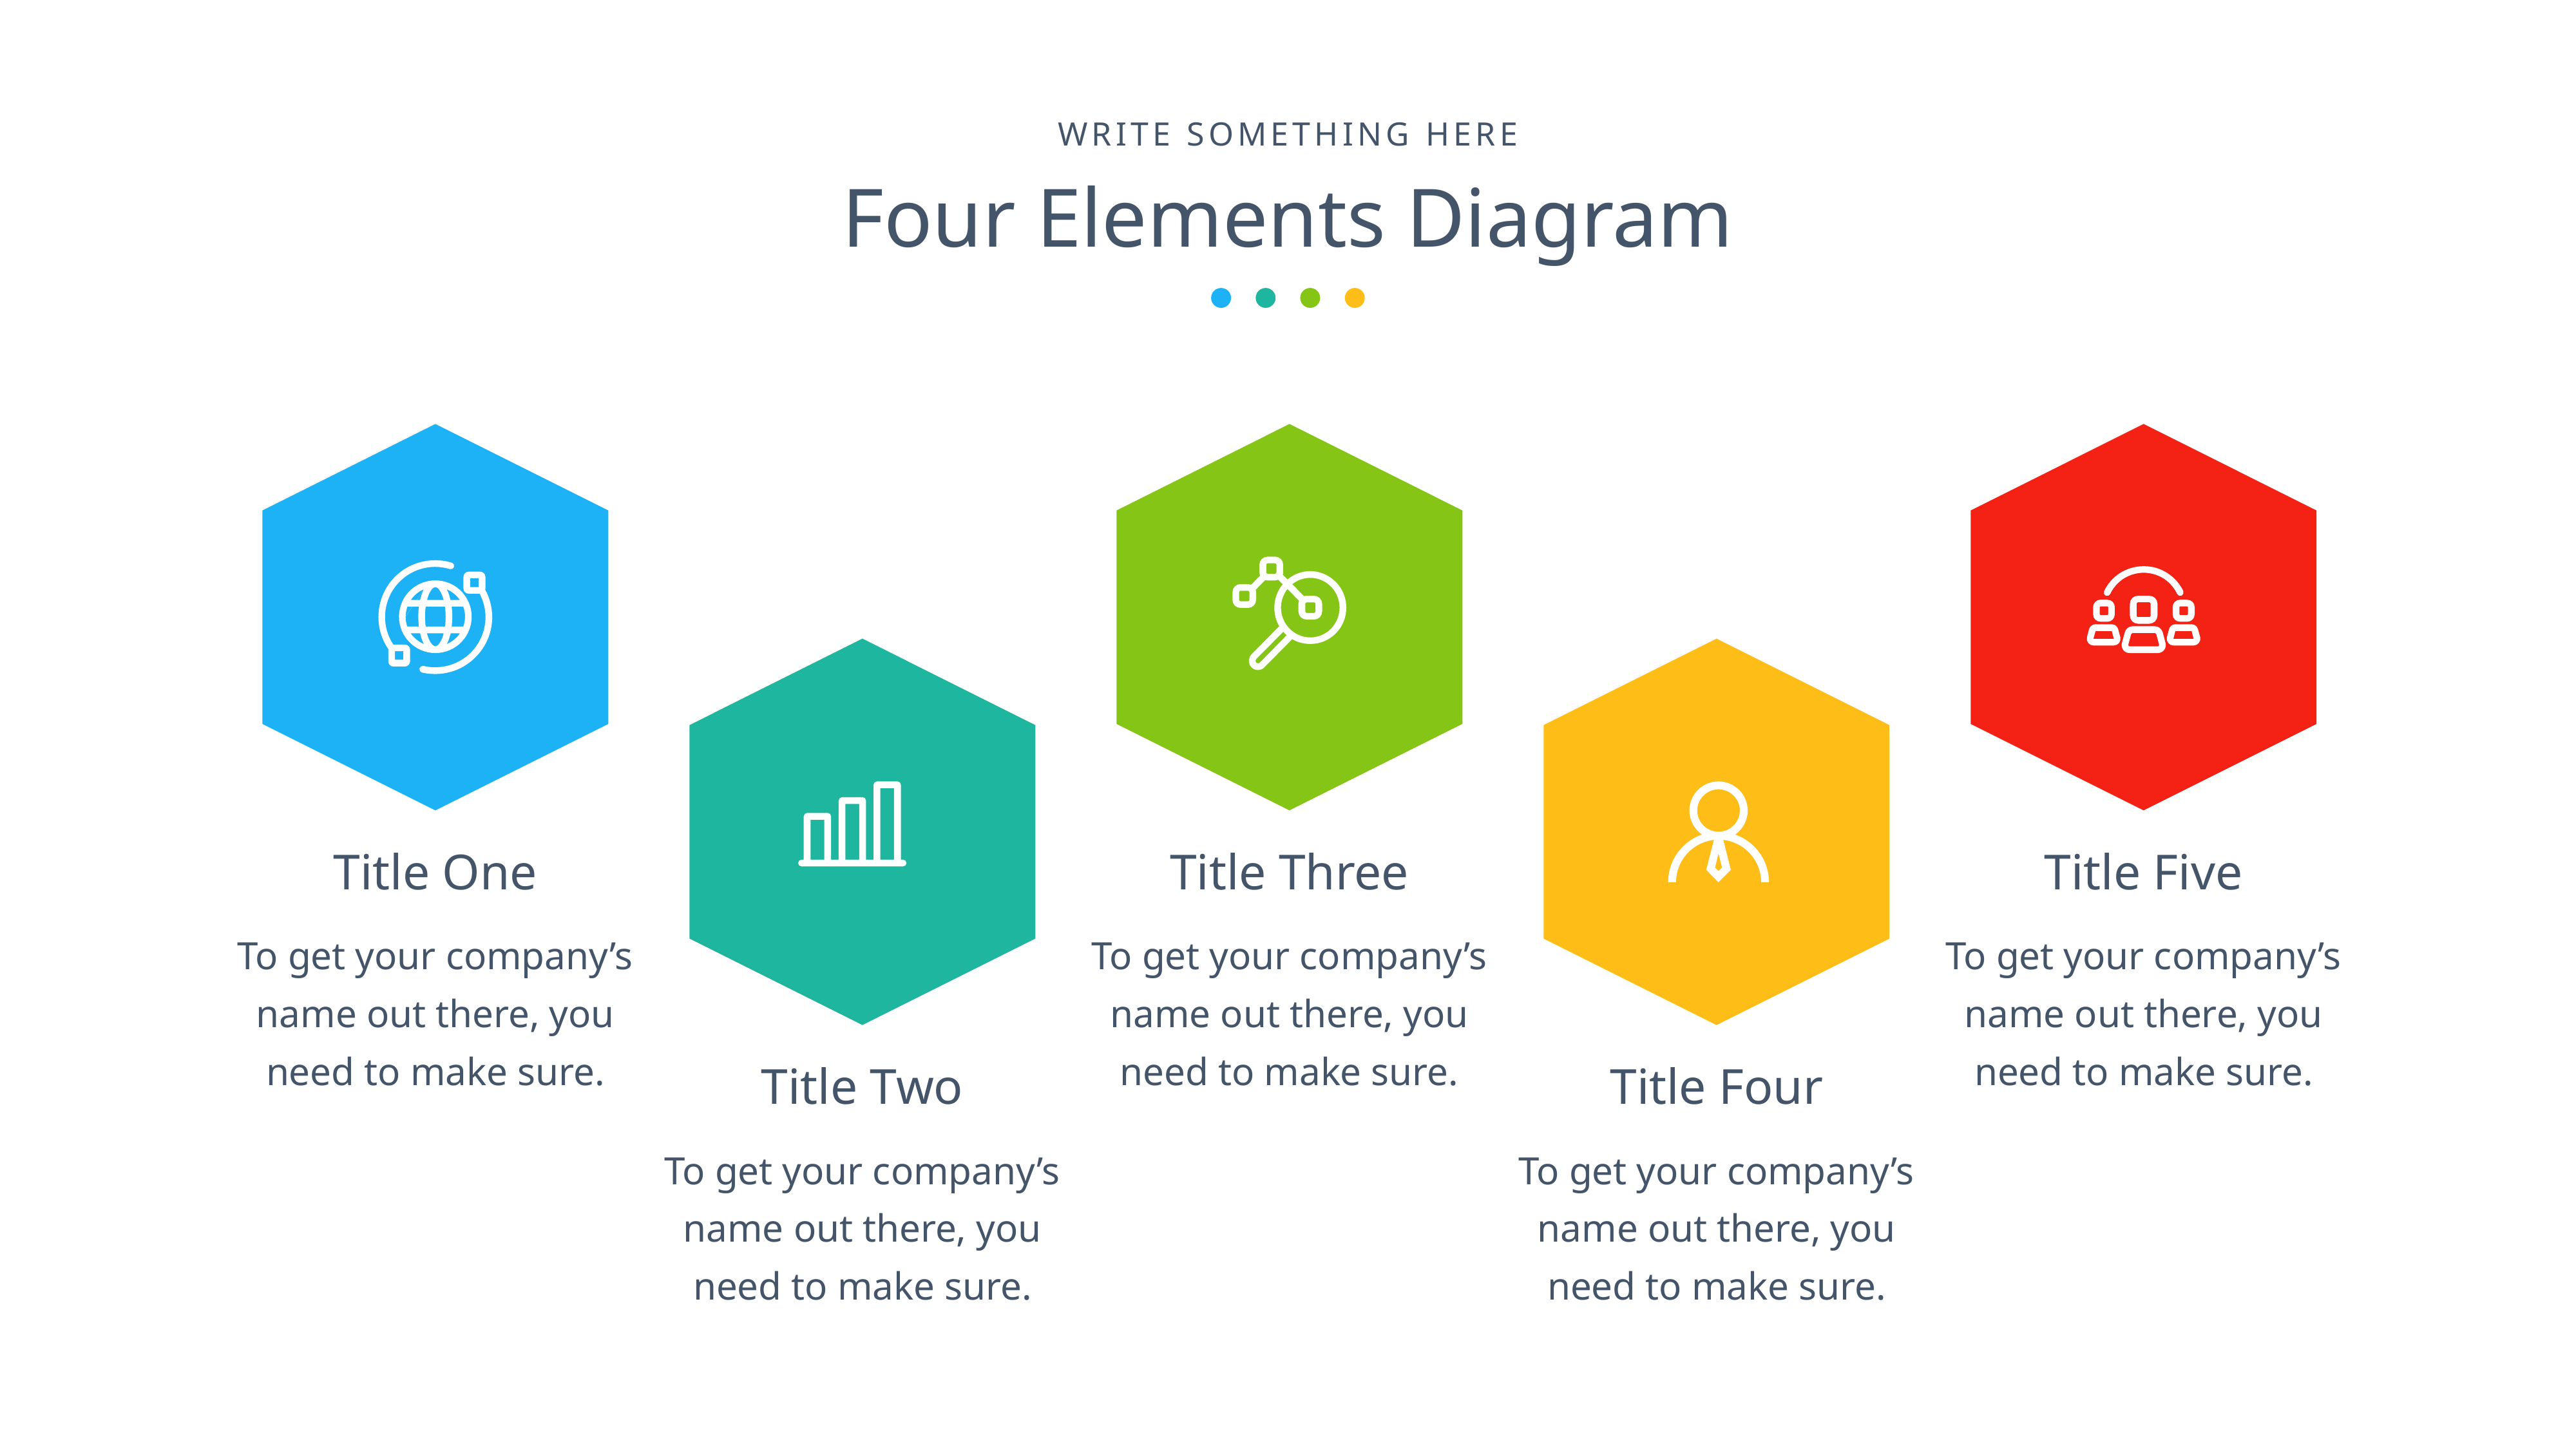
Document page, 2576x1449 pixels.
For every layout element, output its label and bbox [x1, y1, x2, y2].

text_box [262, 424, 2317, 1025]
text_box [184, 836, 687, 1094]
text_box [1465, 1051, 1968, 1309]
text_box [611, 1051, 1114, 1309]
text_box [1892, 836, 2395, 1094]
text_box [1038, 836, 1541, 1094]
text_box [558, 109, 2018, 308]
